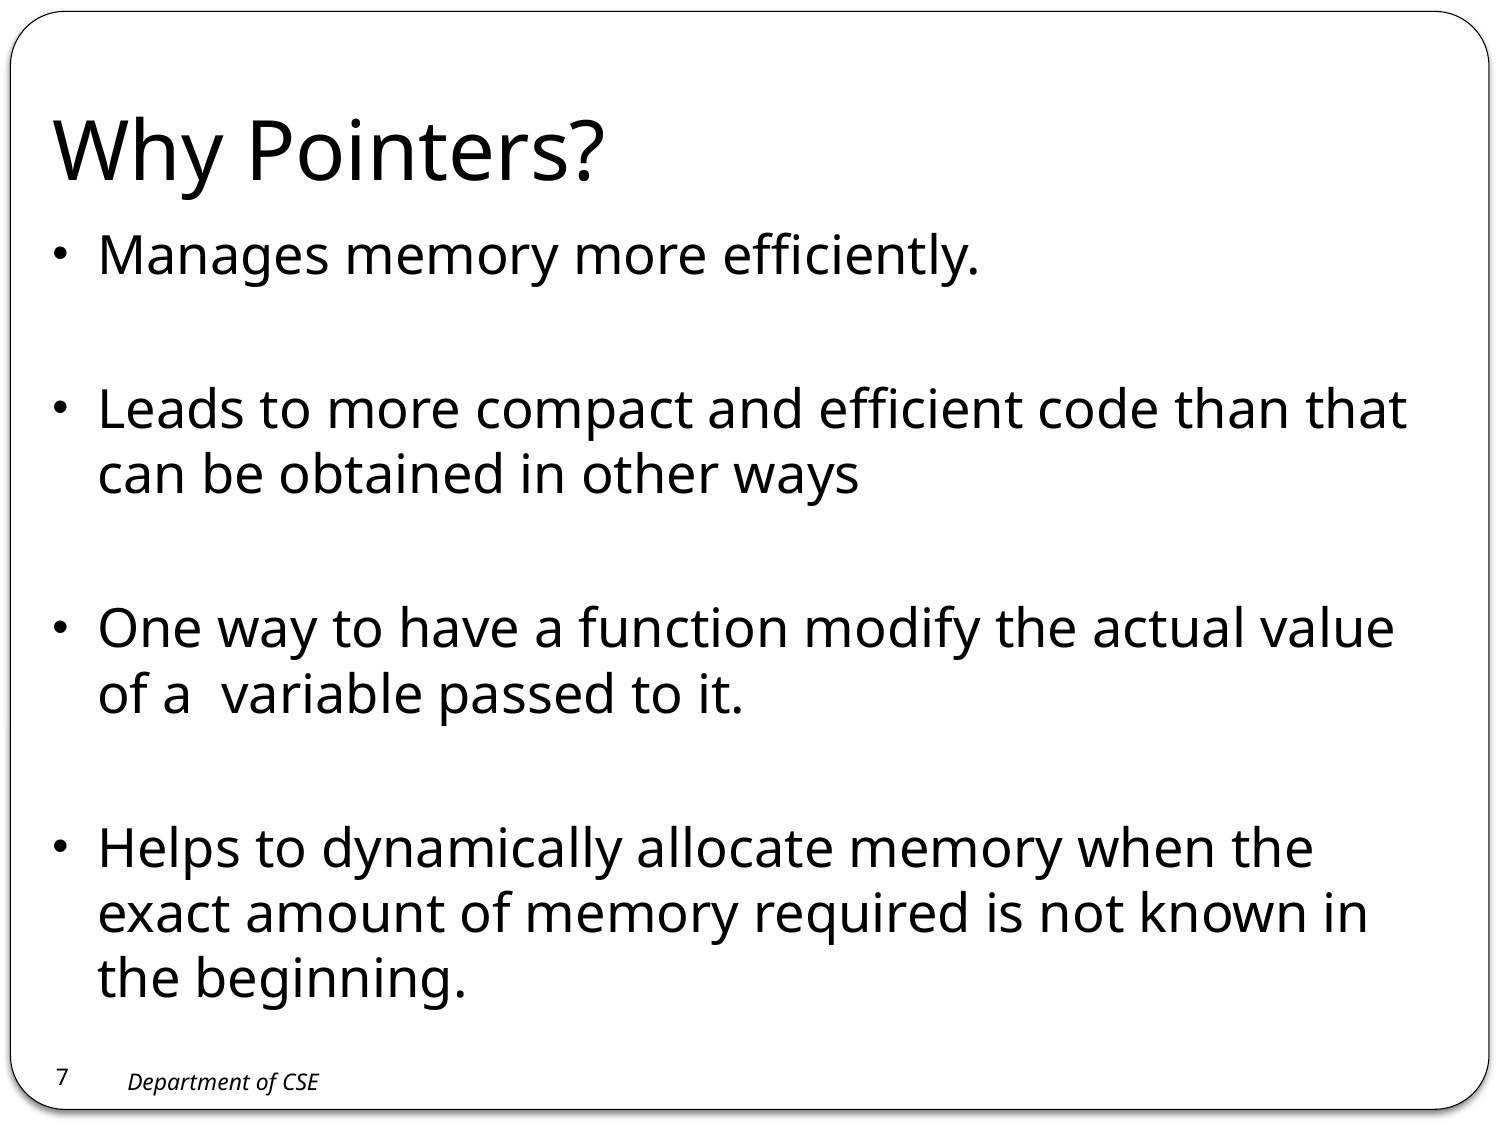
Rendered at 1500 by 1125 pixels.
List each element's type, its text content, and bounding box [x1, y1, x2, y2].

text_box Department of CSE [112, 1062, 763, 1100]
text_box 7 [24, 1049, 100, 1107]
text_box Why Pointers? [37, 45, 1463, 212]
text_box Manages memory more efficiently. Leads to more compact and efficient code than that can be obtained in other ways One way to have a function modify the actual value of a variable passed to it. Helps to dynamically allocate memory when the exact amount of memory required is not known in the beginning. [37, 212, 1463, 1038]
